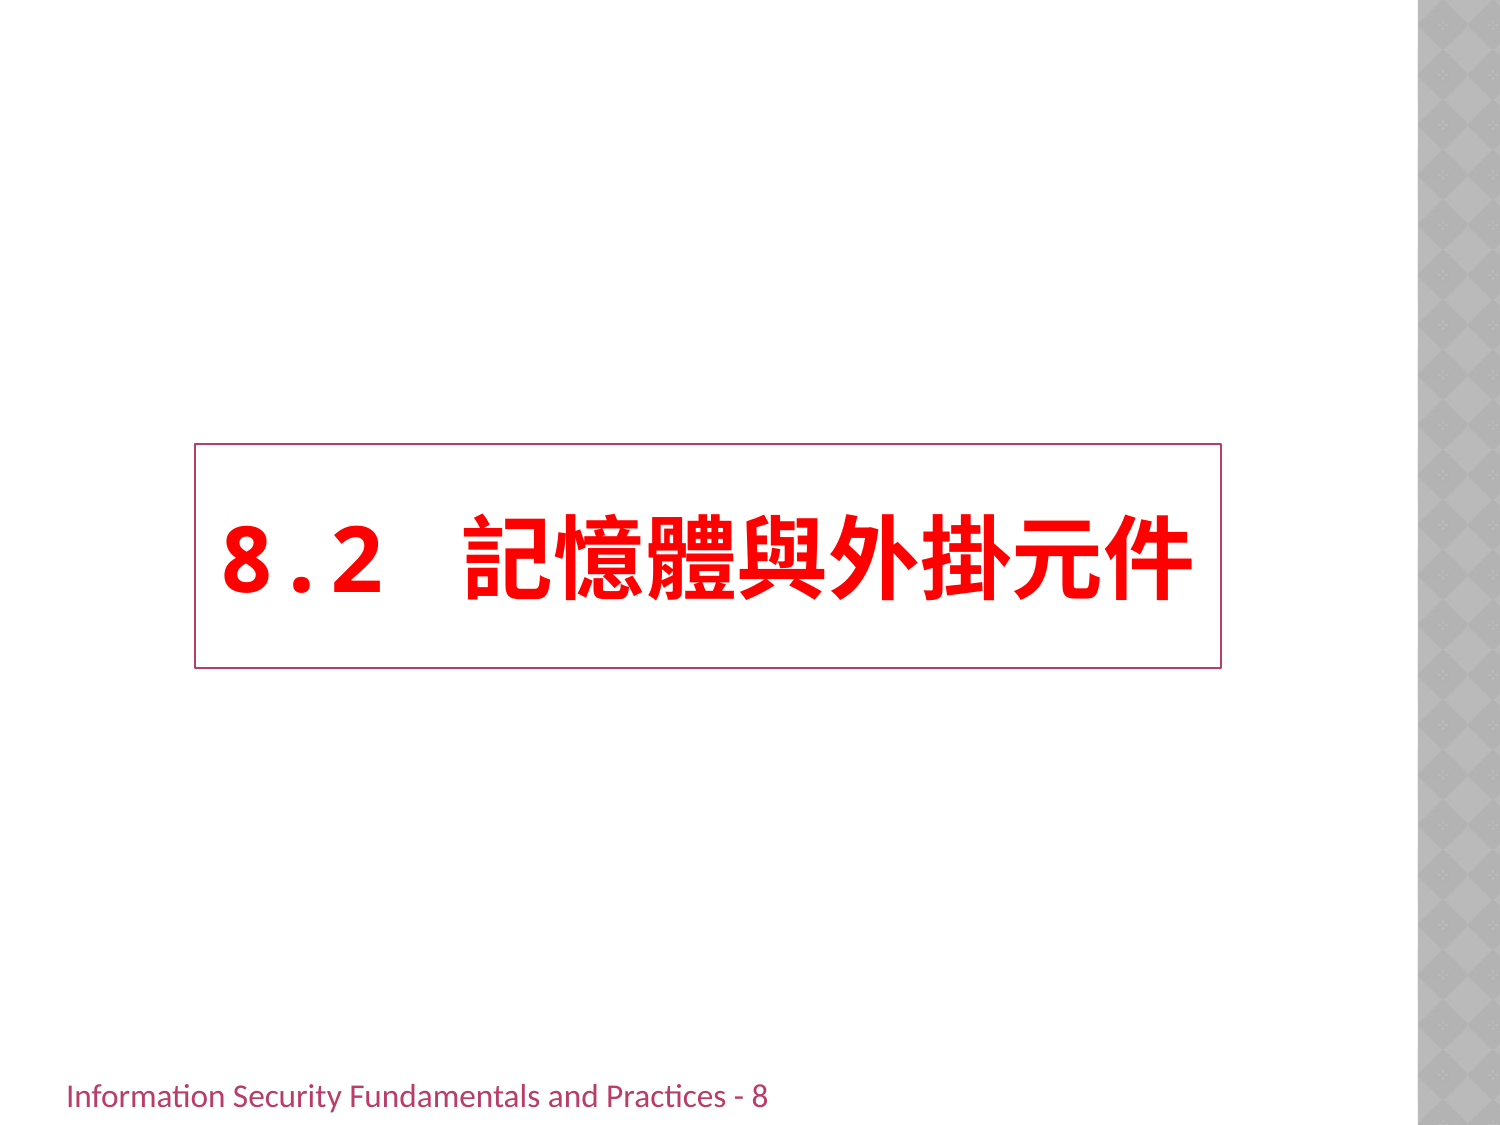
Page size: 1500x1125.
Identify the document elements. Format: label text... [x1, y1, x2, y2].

title 8.2 記憶體與外掛元件 [194, 444, 1221, 668]
